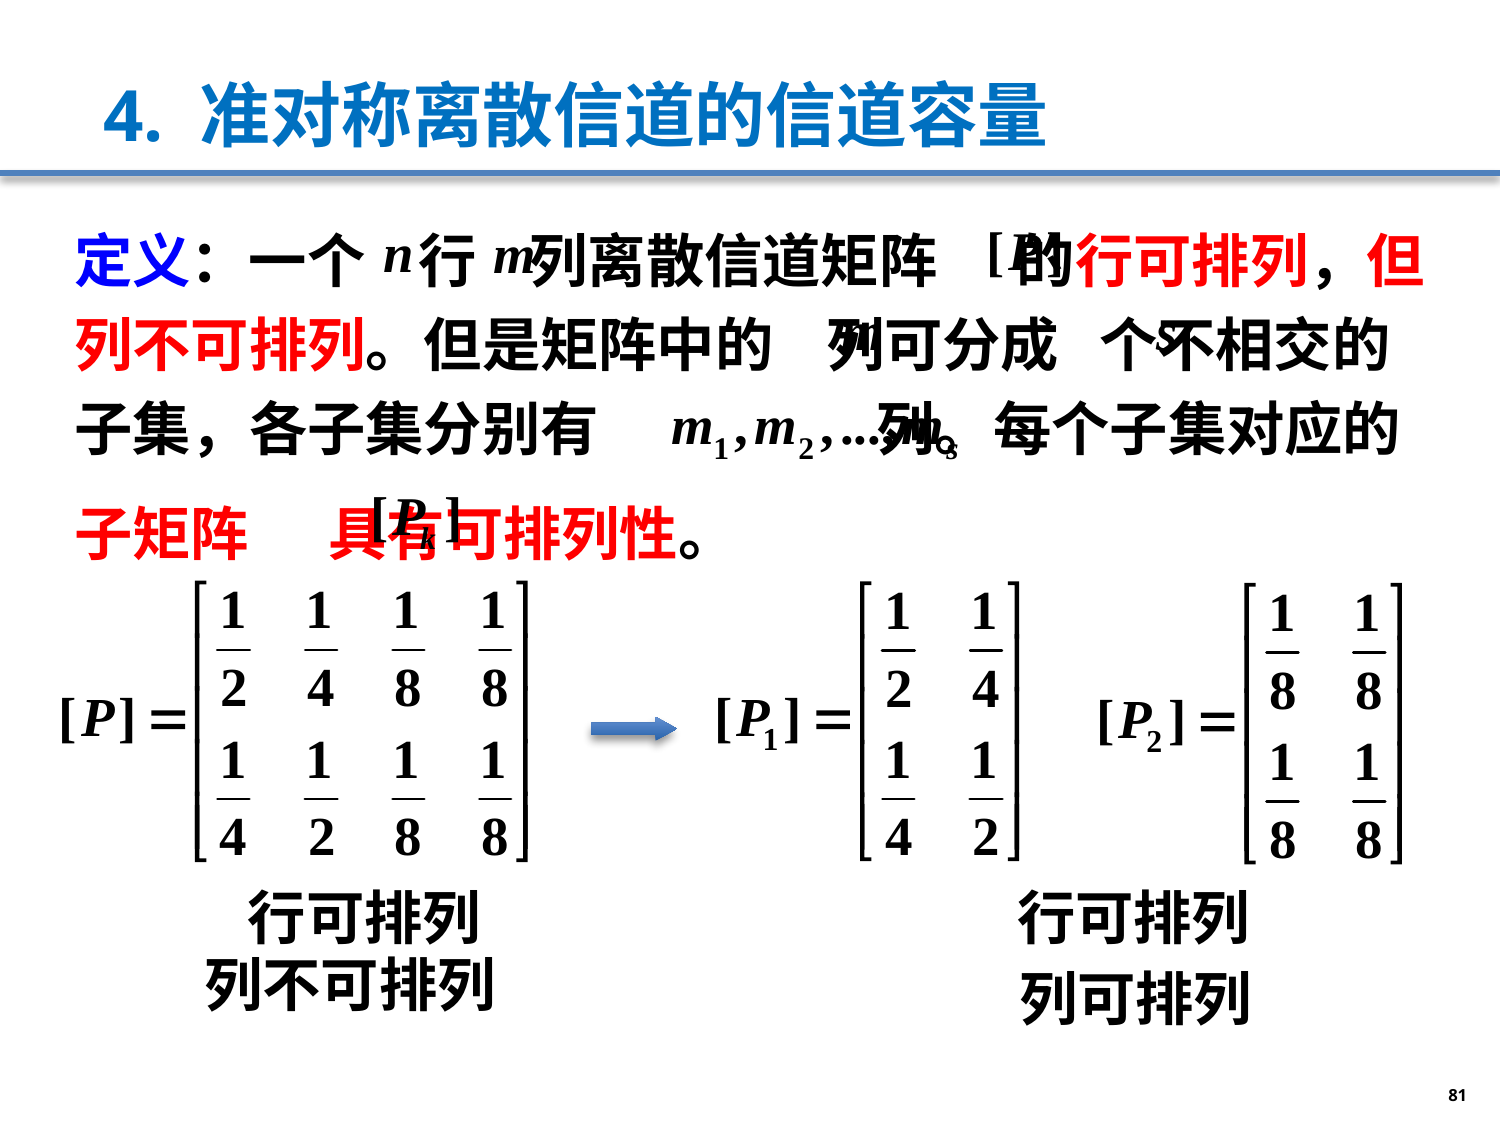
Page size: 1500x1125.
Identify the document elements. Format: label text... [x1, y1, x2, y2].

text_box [59, 202, 1452, 571]
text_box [591, 570, 1423, 876]
text_box 行可排列 [192, 859, 670, 941]
slide_number 81 [1379, 1075, 1483, 1118]
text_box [54, 570, 550, 874]
title 4. 准对称离散信道的信道容量 [88, 30, 1412, 164]
text_box 列不可排列 [189, 941, 940, 1026]
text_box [961, 859, 1442, 1034]
